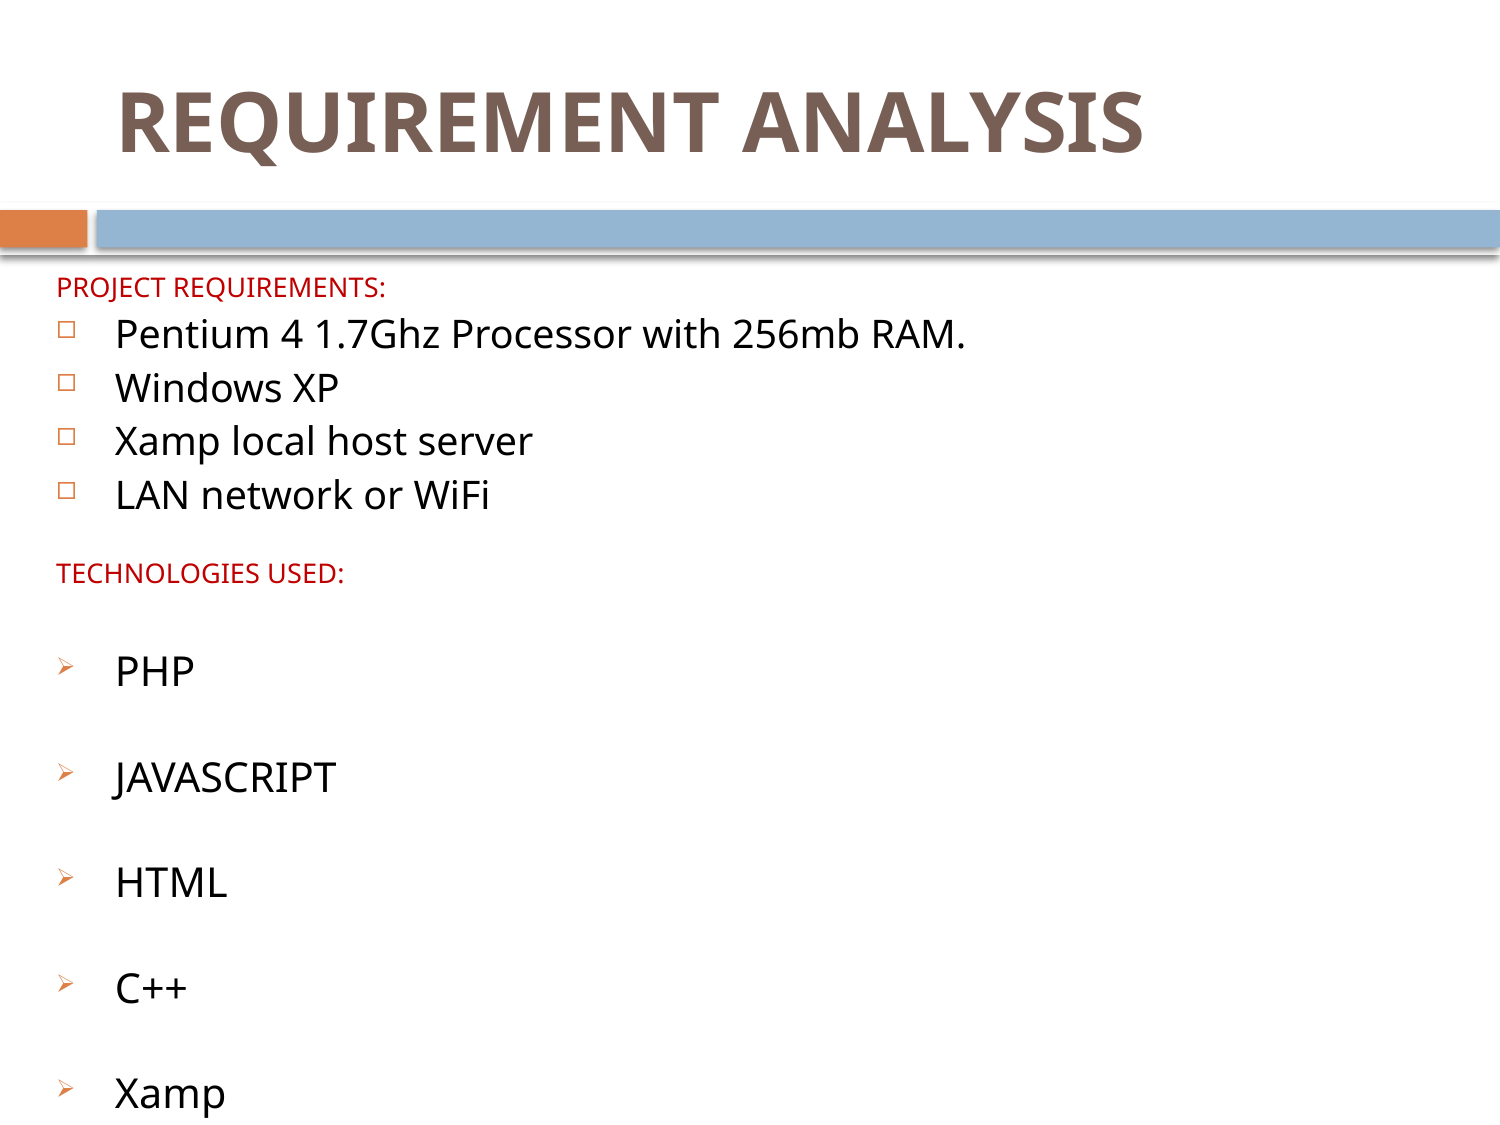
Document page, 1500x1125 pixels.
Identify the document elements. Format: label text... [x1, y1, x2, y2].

list PROJECT REQUIREMENTS: Pentium 4 1.7Ghz Processor with 256mb RAM. Windows XP Xamp local host server LAN network or WiFi TECHNOLOGIES USED: PHP JAVASCRIPT HTML C++ Xamp [41, 262, 1438, 1125]
title REQUIREMENT ANALYSIS [100, 37, 1438, 200]
